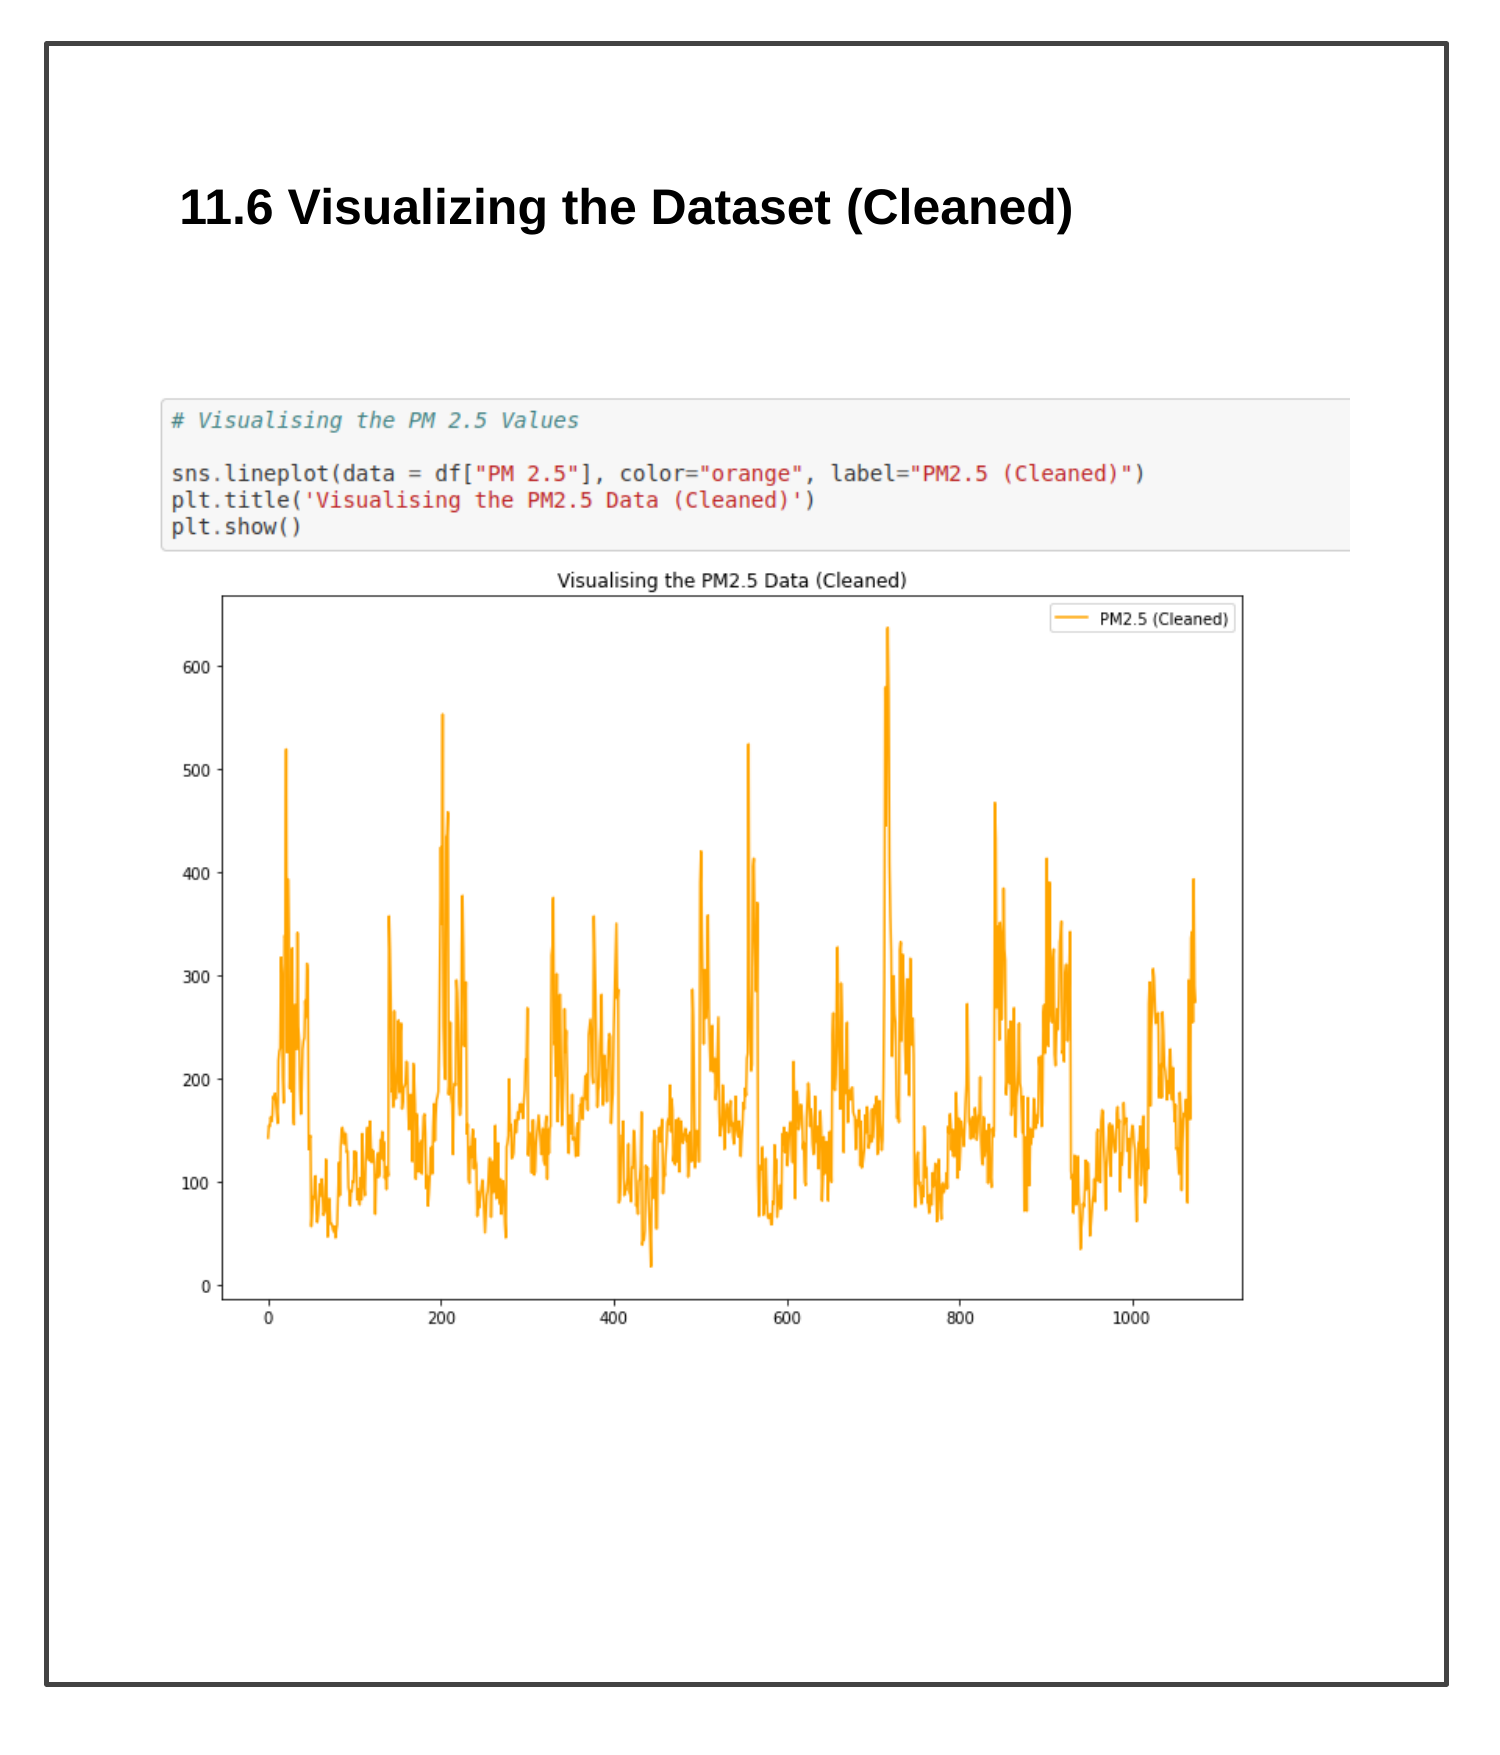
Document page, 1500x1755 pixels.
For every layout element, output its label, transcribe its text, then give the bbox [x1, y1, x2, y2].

text_box [46, 43, 1447, 1685]
picture [149, 386, 1351, 1368]
text_box 11.6 Visualizing the Dataset (Cleaned) [164, 159, 1301, 250]
